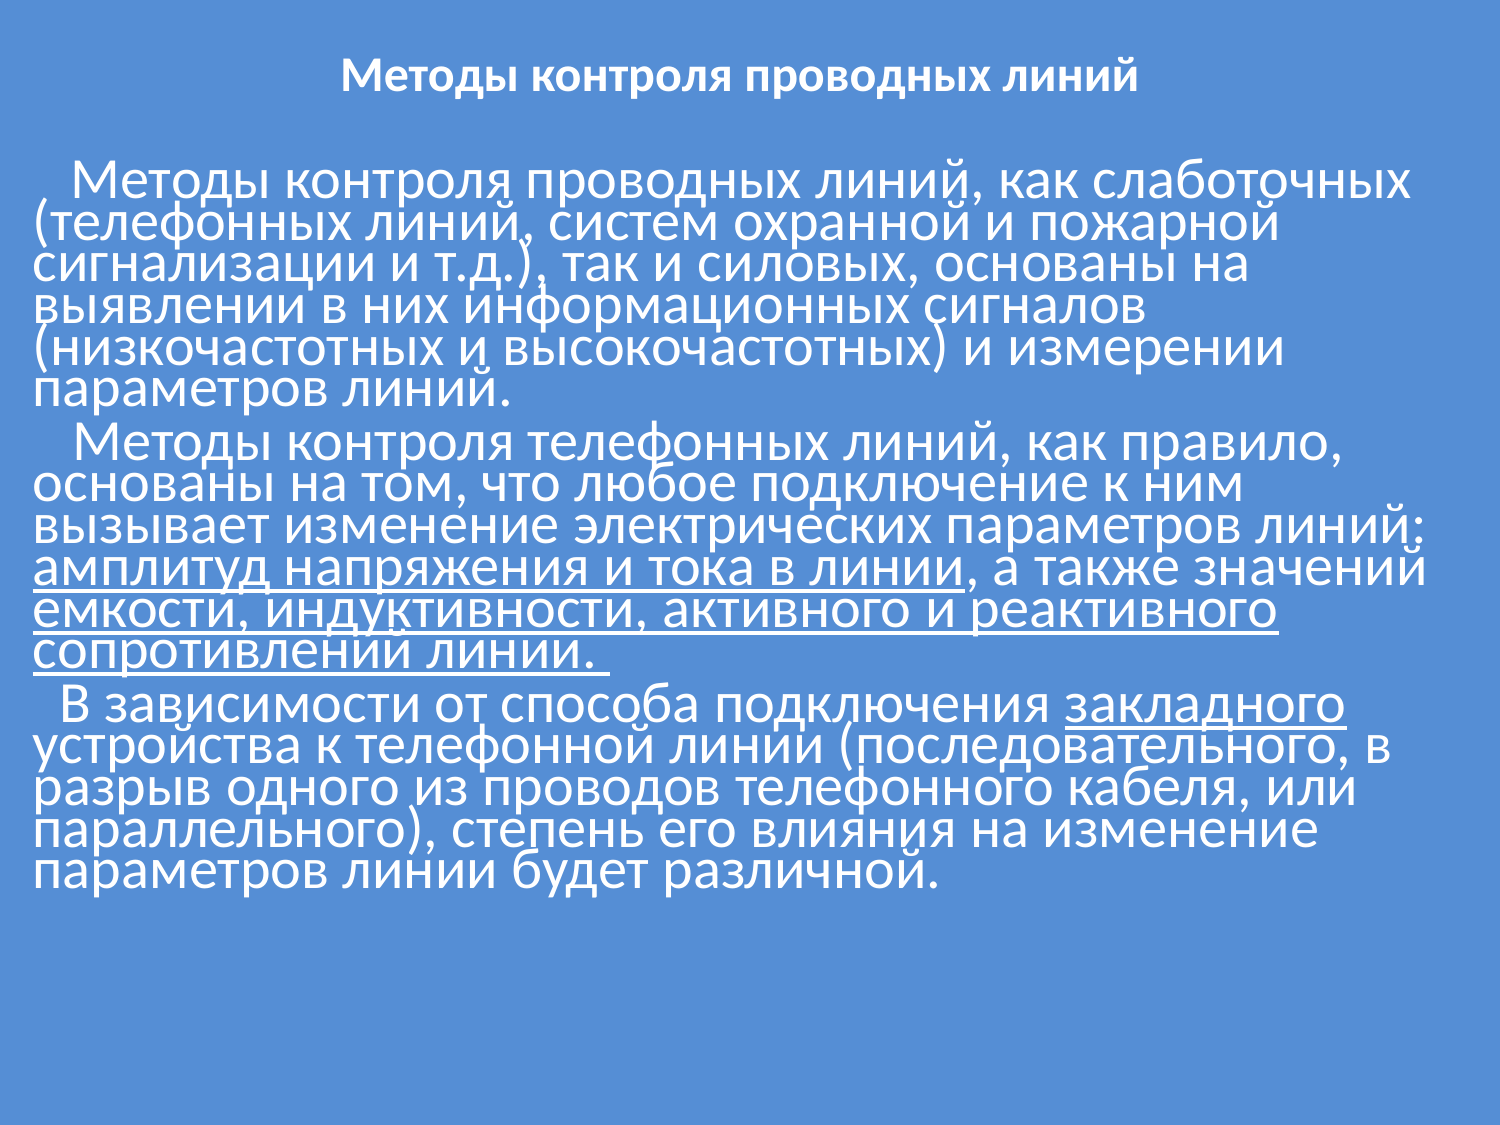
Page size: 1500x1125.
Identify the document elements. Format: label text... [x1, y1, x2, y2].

list Методы контроля проводных линий, как слаботочных (телефон­ных линий, систем охранной и пожарной сигнализации и т.д.), так и си­ловых, основаны на выявлении в них информационных сигналов (низкочастотных и высокочастотных) и измерении параметров линий. Методы контроля телефонных линий, как правило, основаны на том, что любое подключение к ним вызывает изменение электрических параметров линий: амплитуд напряжения и тока в линии, а также значений емкости, индуктивности, активного и реактивного сопротивлений линии. В зависимости от способа подключения закладного устройства к телефонной линии (последовательного, в разрыв одного из проводов телефонного кабеля, или параллельного), степень его влияния на изменение параметров линии будет различной. [17, 160, 1471, 1125]
title Методы контроля проводных линий [64, 19, 1415, 160]
